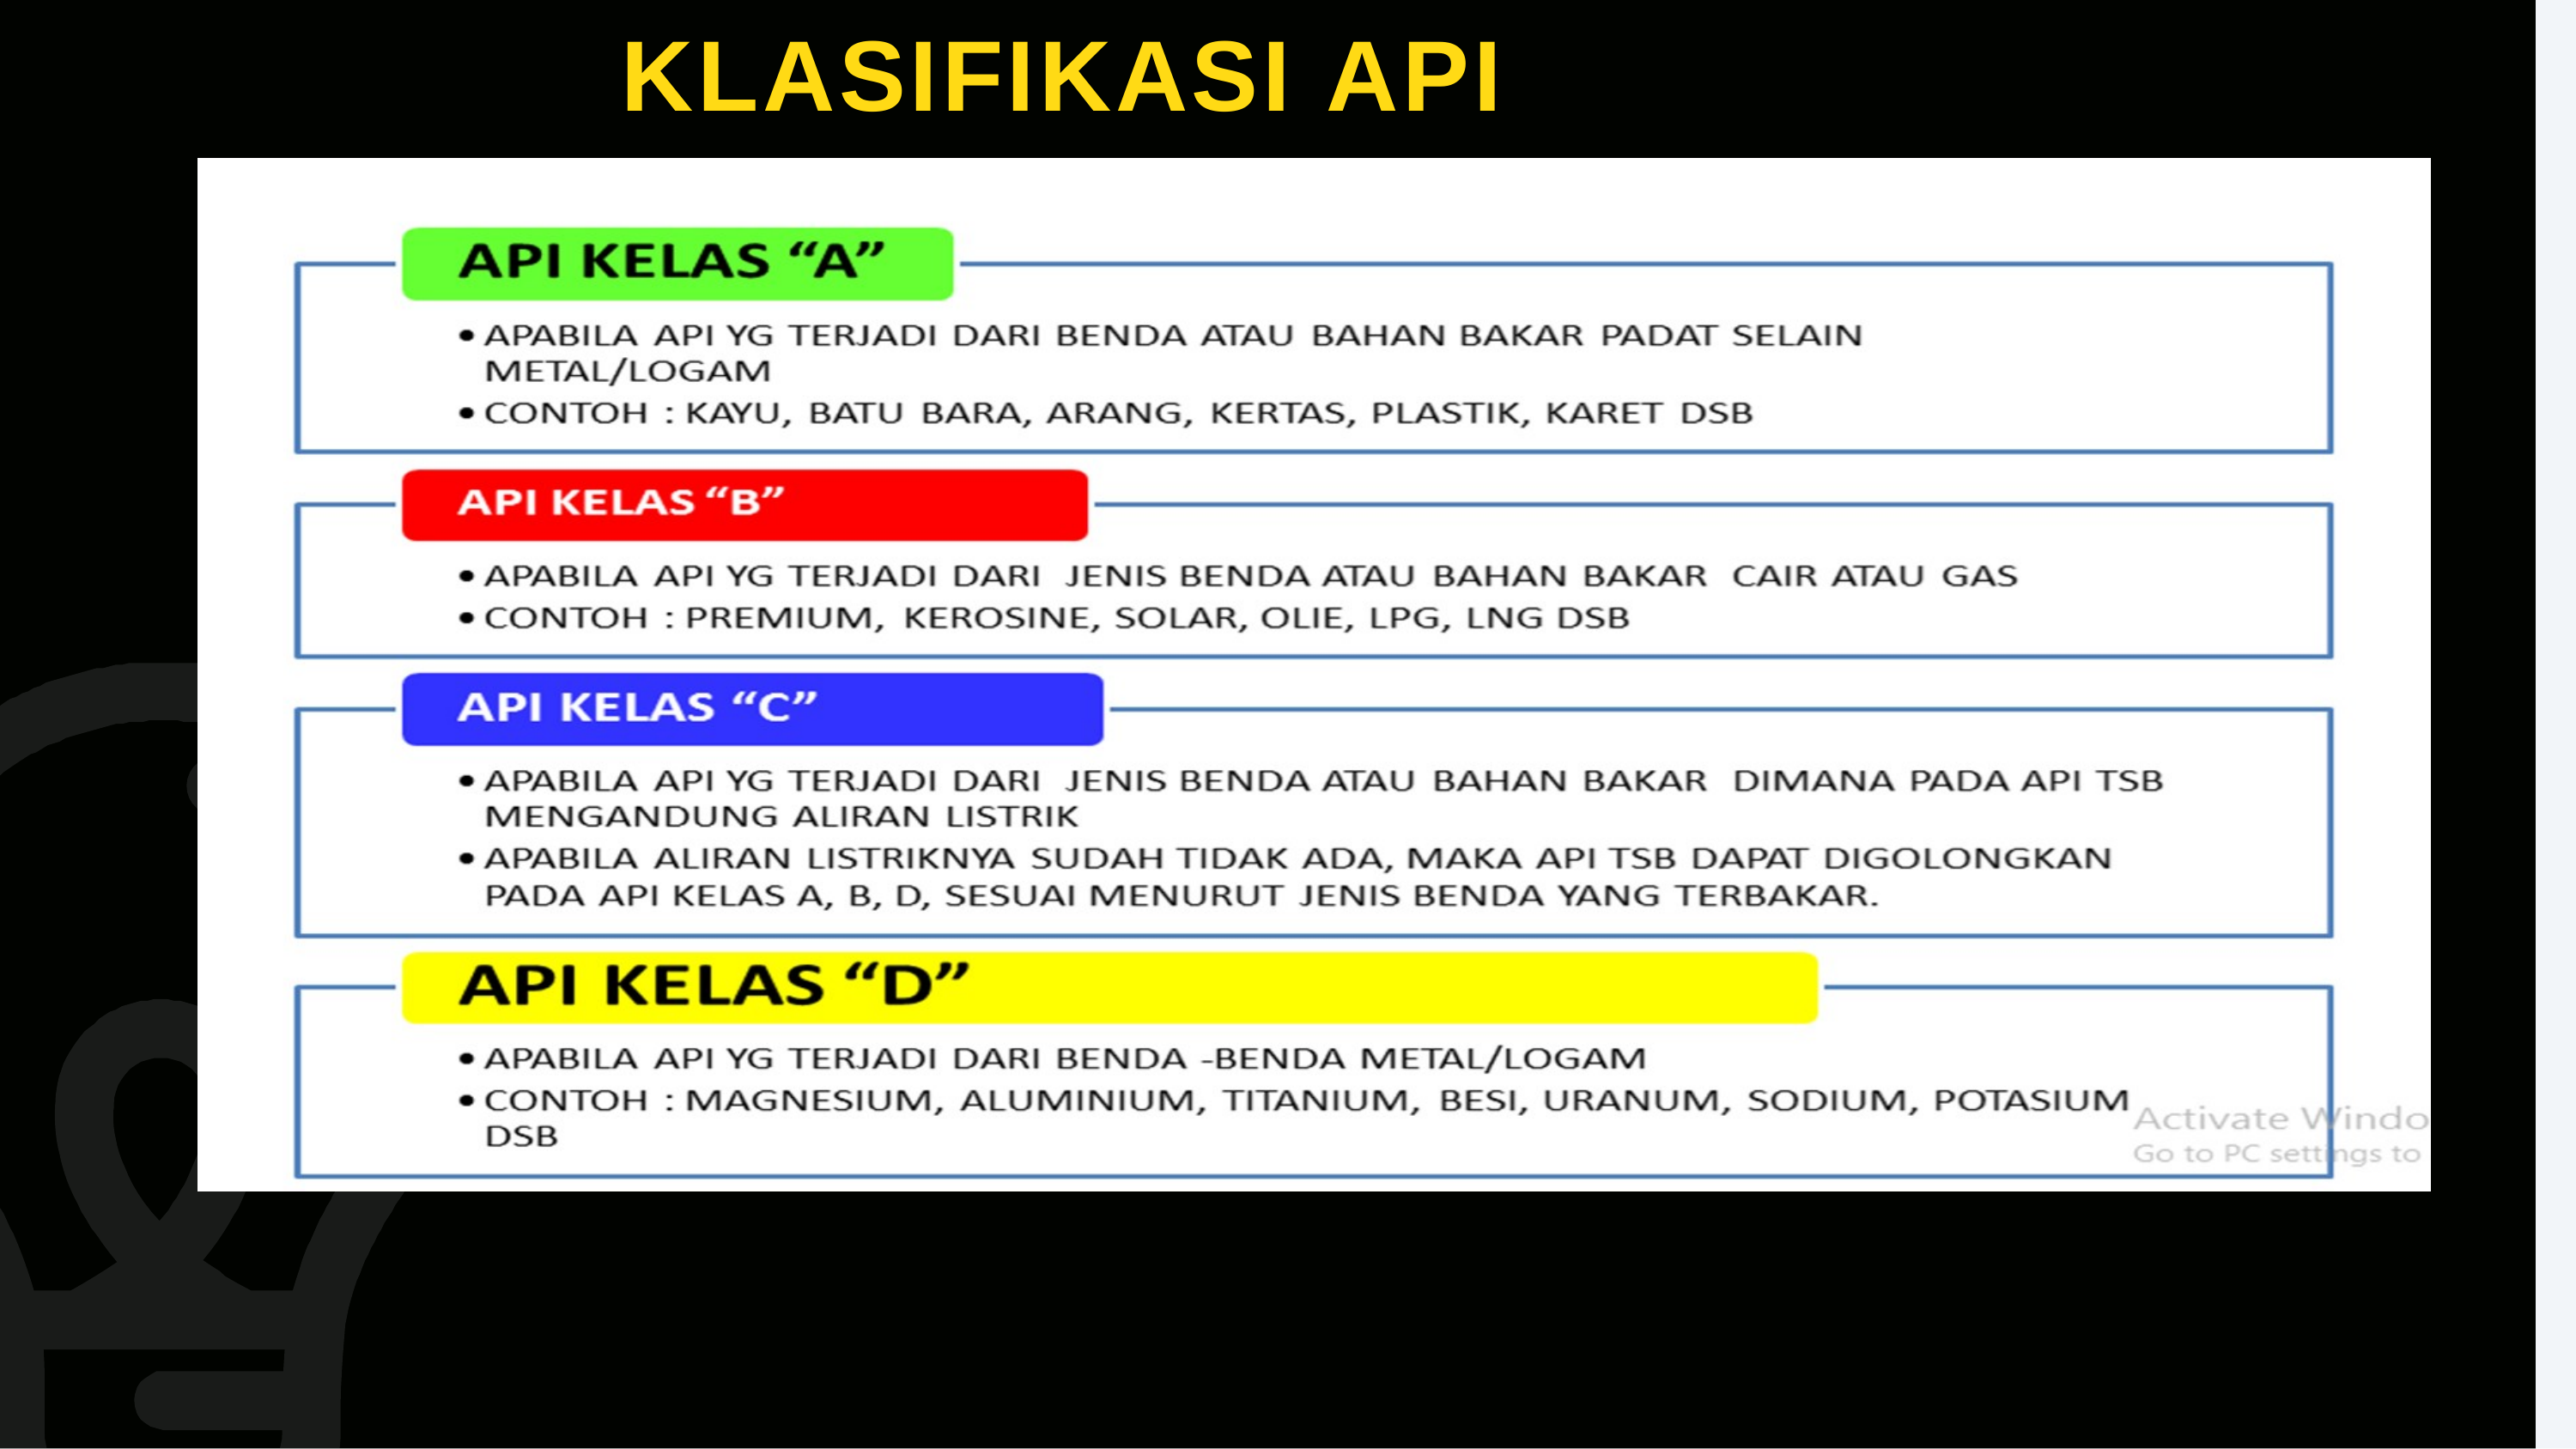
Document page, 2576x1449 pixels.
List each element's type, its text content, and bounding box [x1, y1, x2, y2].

title KLASIFIKASI API [619, 9, 1510, 156]
text_box [0, 0, 2536, 1449]
text_box [2536, 0, 2576, 1449]
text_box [0, 158, 2431, 1449]
